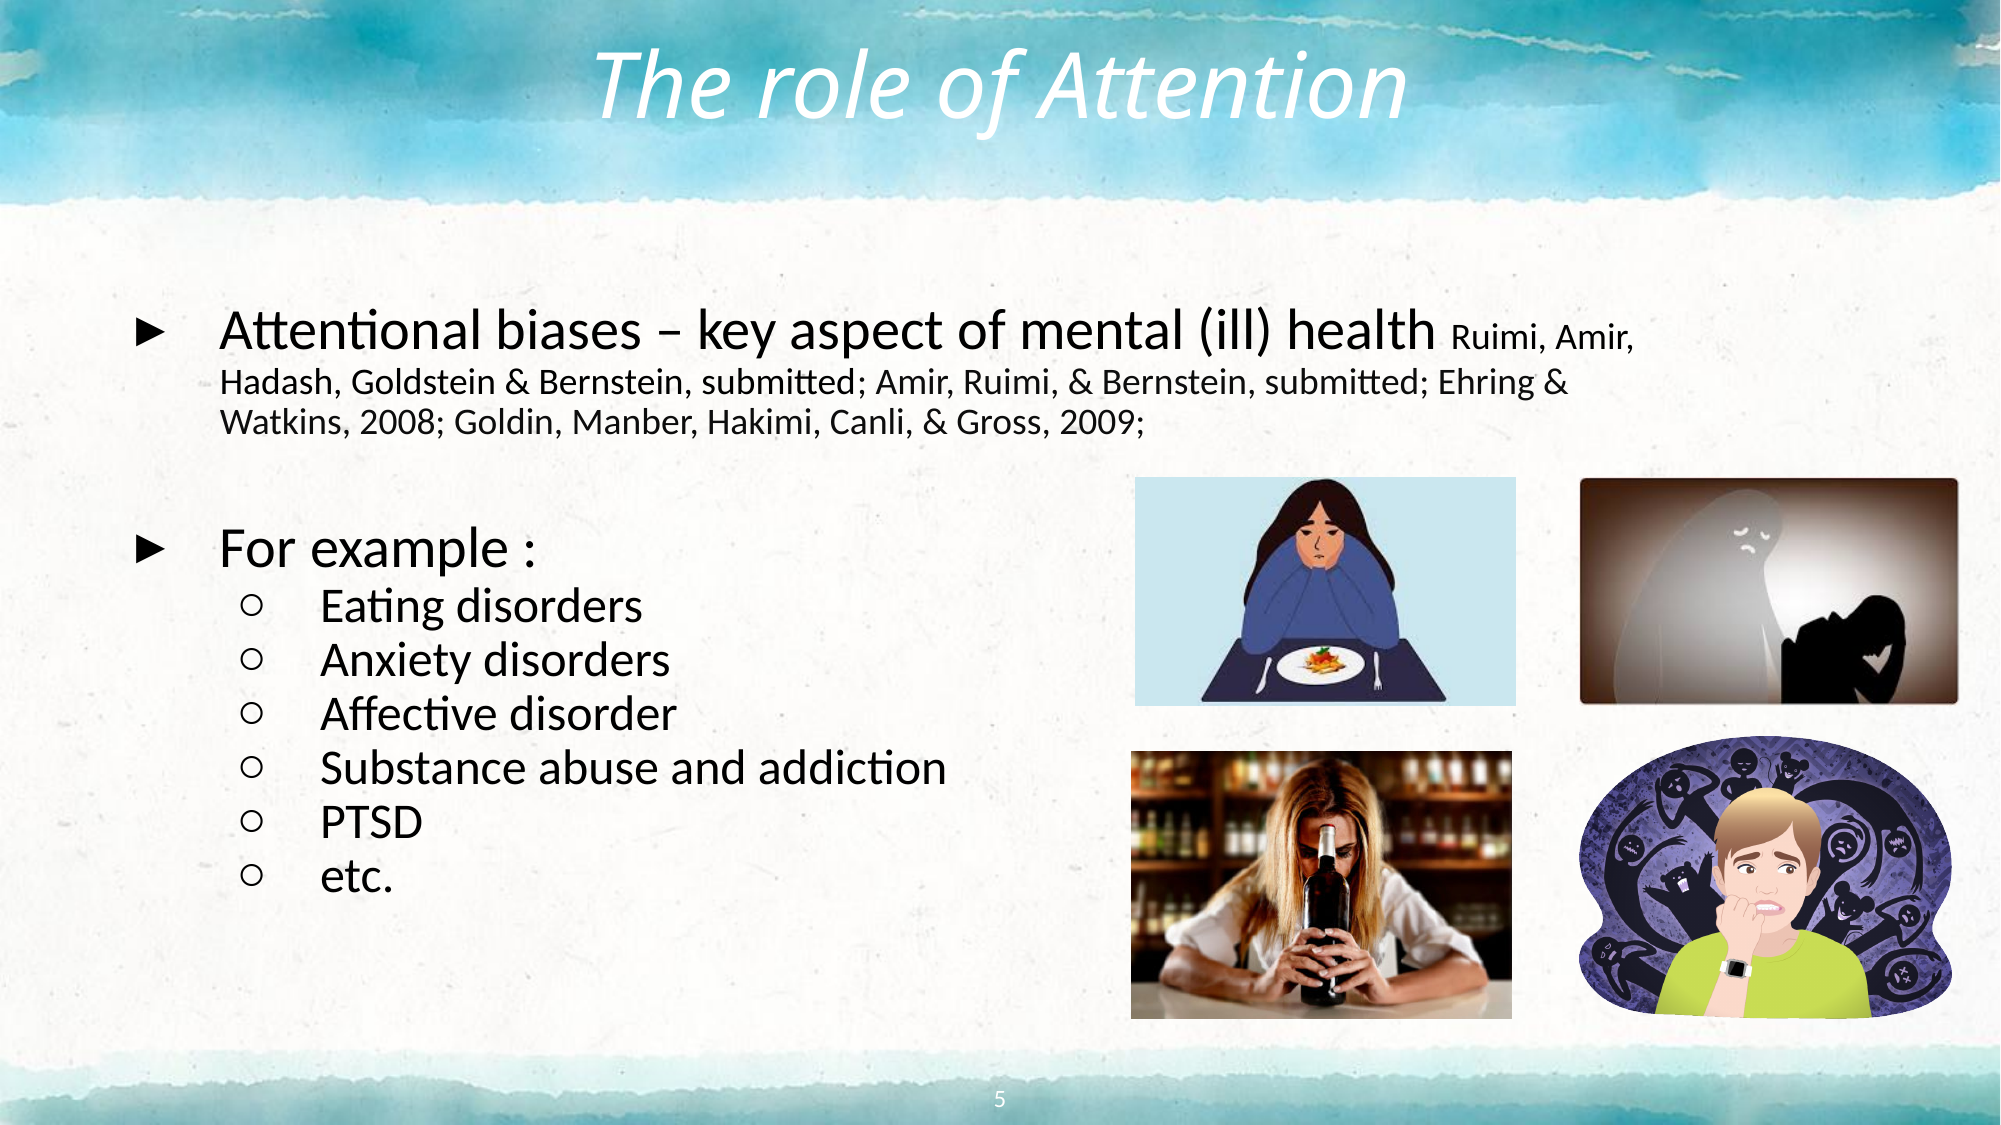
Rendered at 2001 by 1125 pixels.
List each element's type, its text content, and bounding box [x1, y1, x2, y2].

picture [0, 0, 2001, 1125]
picture [1135, 477, 1516, 706]
list Attentional biases – key aspect of mental (ill) health Ruimi, Amir, Hadash, Goldstein & Bernstein, submitted; Amir, Ruimi, & Bernstein, submitted; Ehring & Watkins, 2008; Goldin, Manber, Hakimi, Canli, & Gross, 2009; For example : Eating disorders Anxiety disorders Affective disorder Substance abuse and addiction PTSD etc. [99, 279, 1702, 1094]
slide_number 5 [939, 1062, 1060, 1125]
picture [1131, 751, 1512, 1019]
title The role of Attention [99, 0, 1900, 183]
